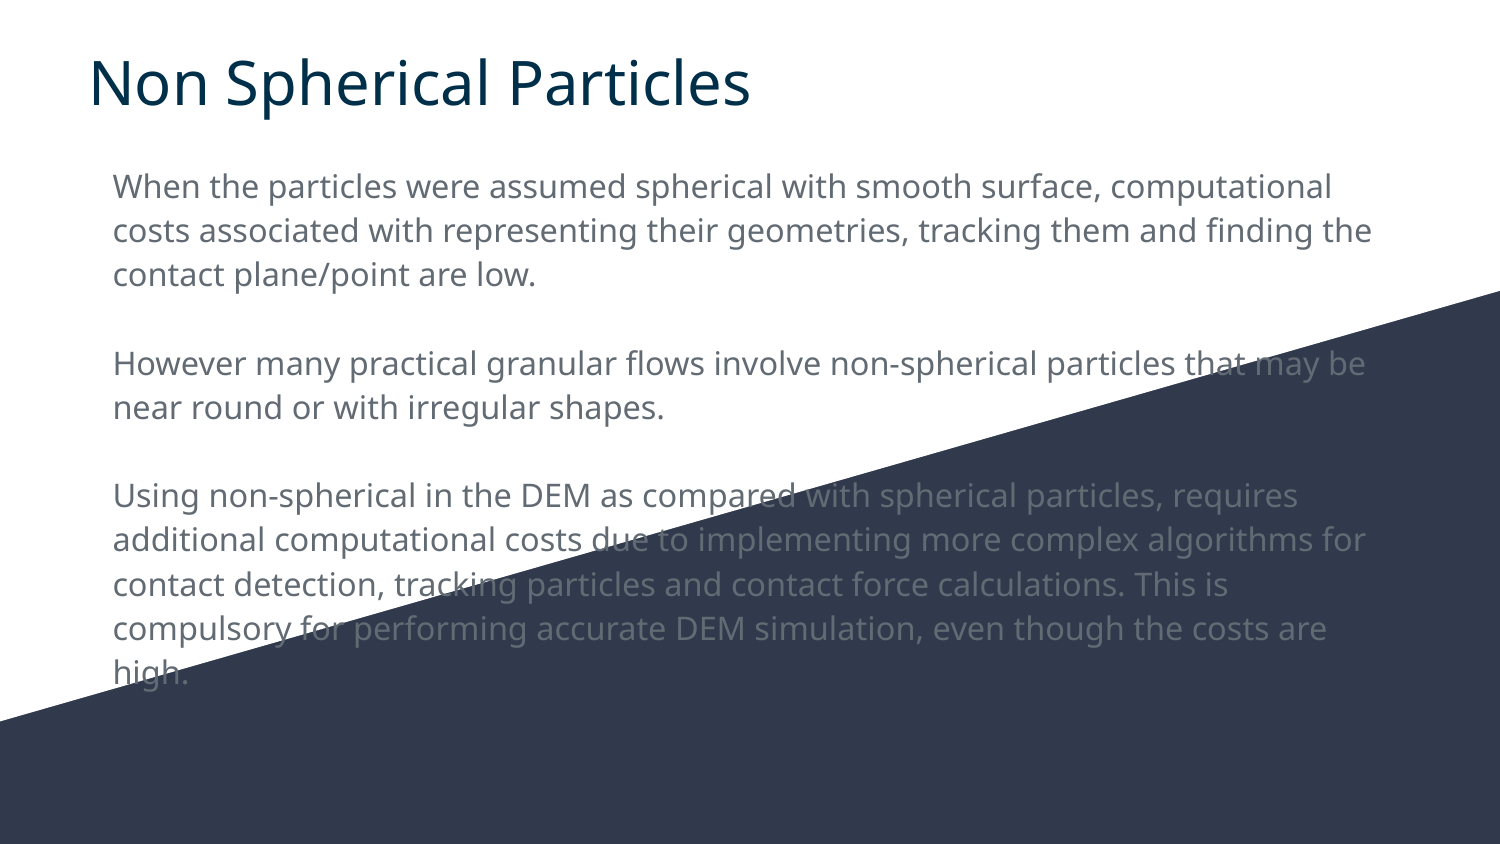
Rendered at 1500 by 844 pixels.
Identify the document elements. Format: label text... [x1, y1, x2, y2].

subtitle When the particles were assumed spherical with smooth surface, computational costs associated with representing their geometries, tracking them and finding the contact plane/point are low. However many practical granular flows involve non-spherical particles that may be near round or with irregular shapes. Using non-spherical in the DEM as compared with spherical particles, requires additional computational costs due to implementing more complex algorithms for contact detection, tracking particles and contact force calculations. This is compulsory for performing accurate DEM simulation, even though the costs are high. [97, 148, 1395, 713]
title Non Spherical Particles [73, 24, 1333, 139]
